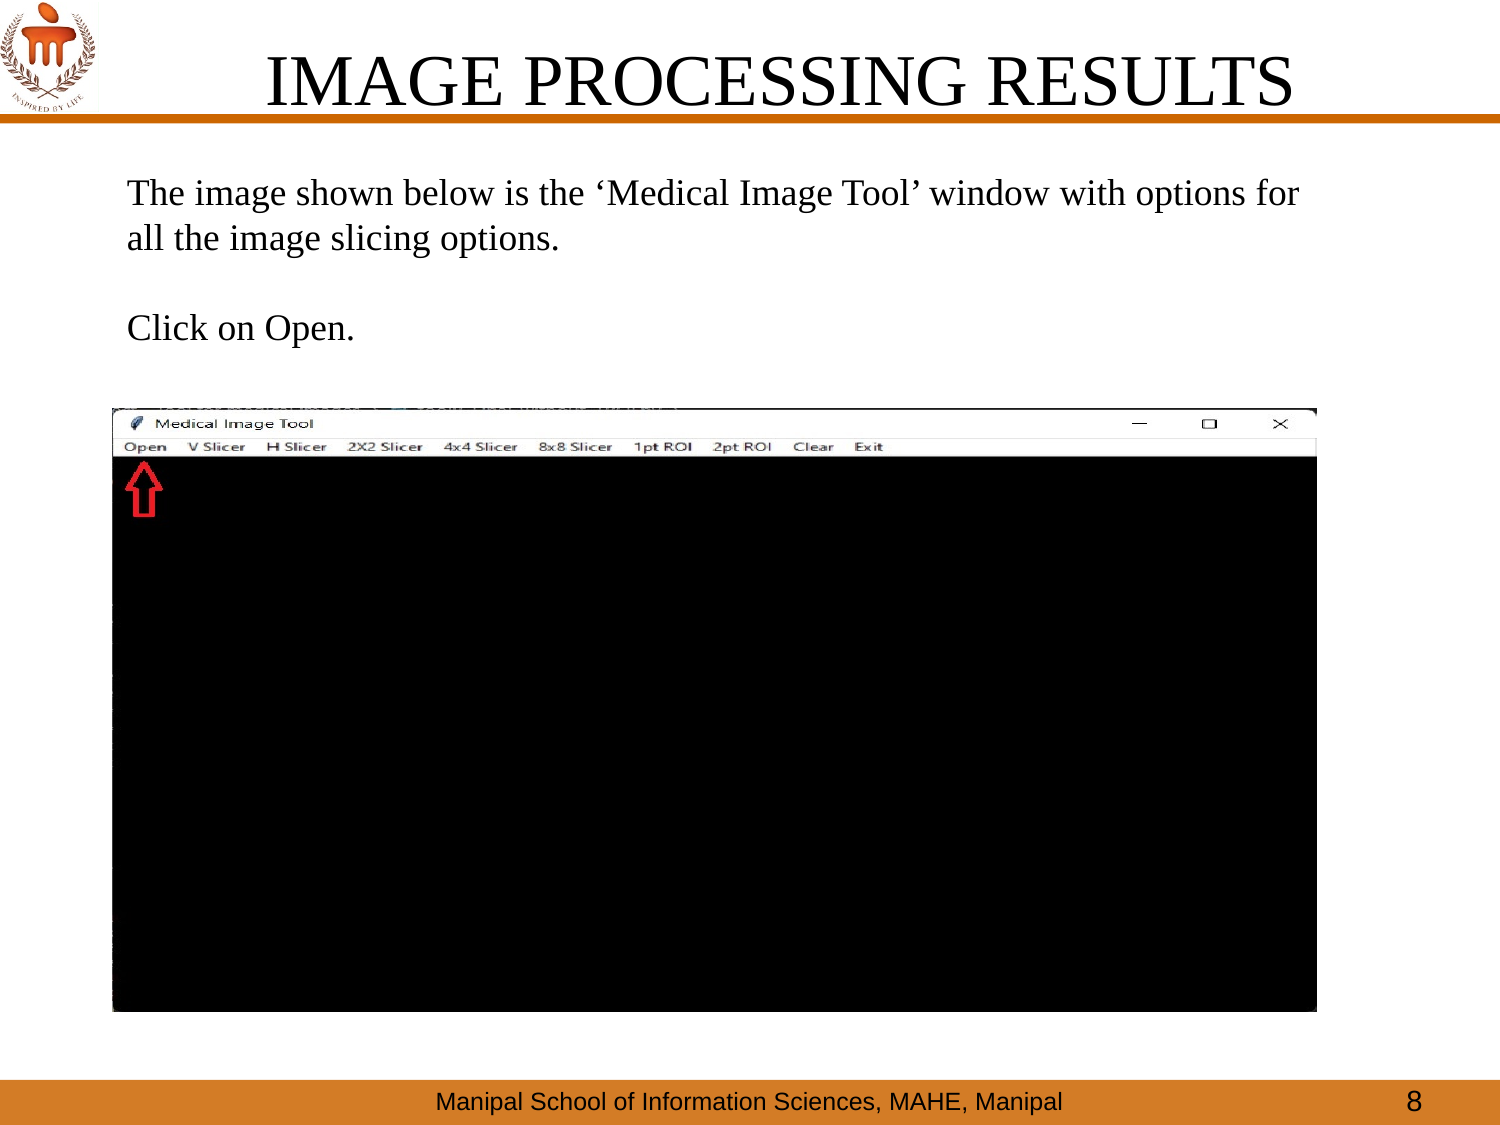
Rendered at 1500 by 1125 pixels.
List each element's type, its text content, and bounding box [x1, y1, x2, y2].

picture [111, 408, 1318, 1012]
text_box The image shown below is the ‘Medical Image Tool’ window with options for all the image slicing options. Click on Open. [112, 160, 1317, 356]
picture [0, 2, 99, 112]
text_box IMAGE PROCESSING RESULTS [250, 25, 1312, 128]
slide_number 8 [1087, 1074, 1438, 1125]
